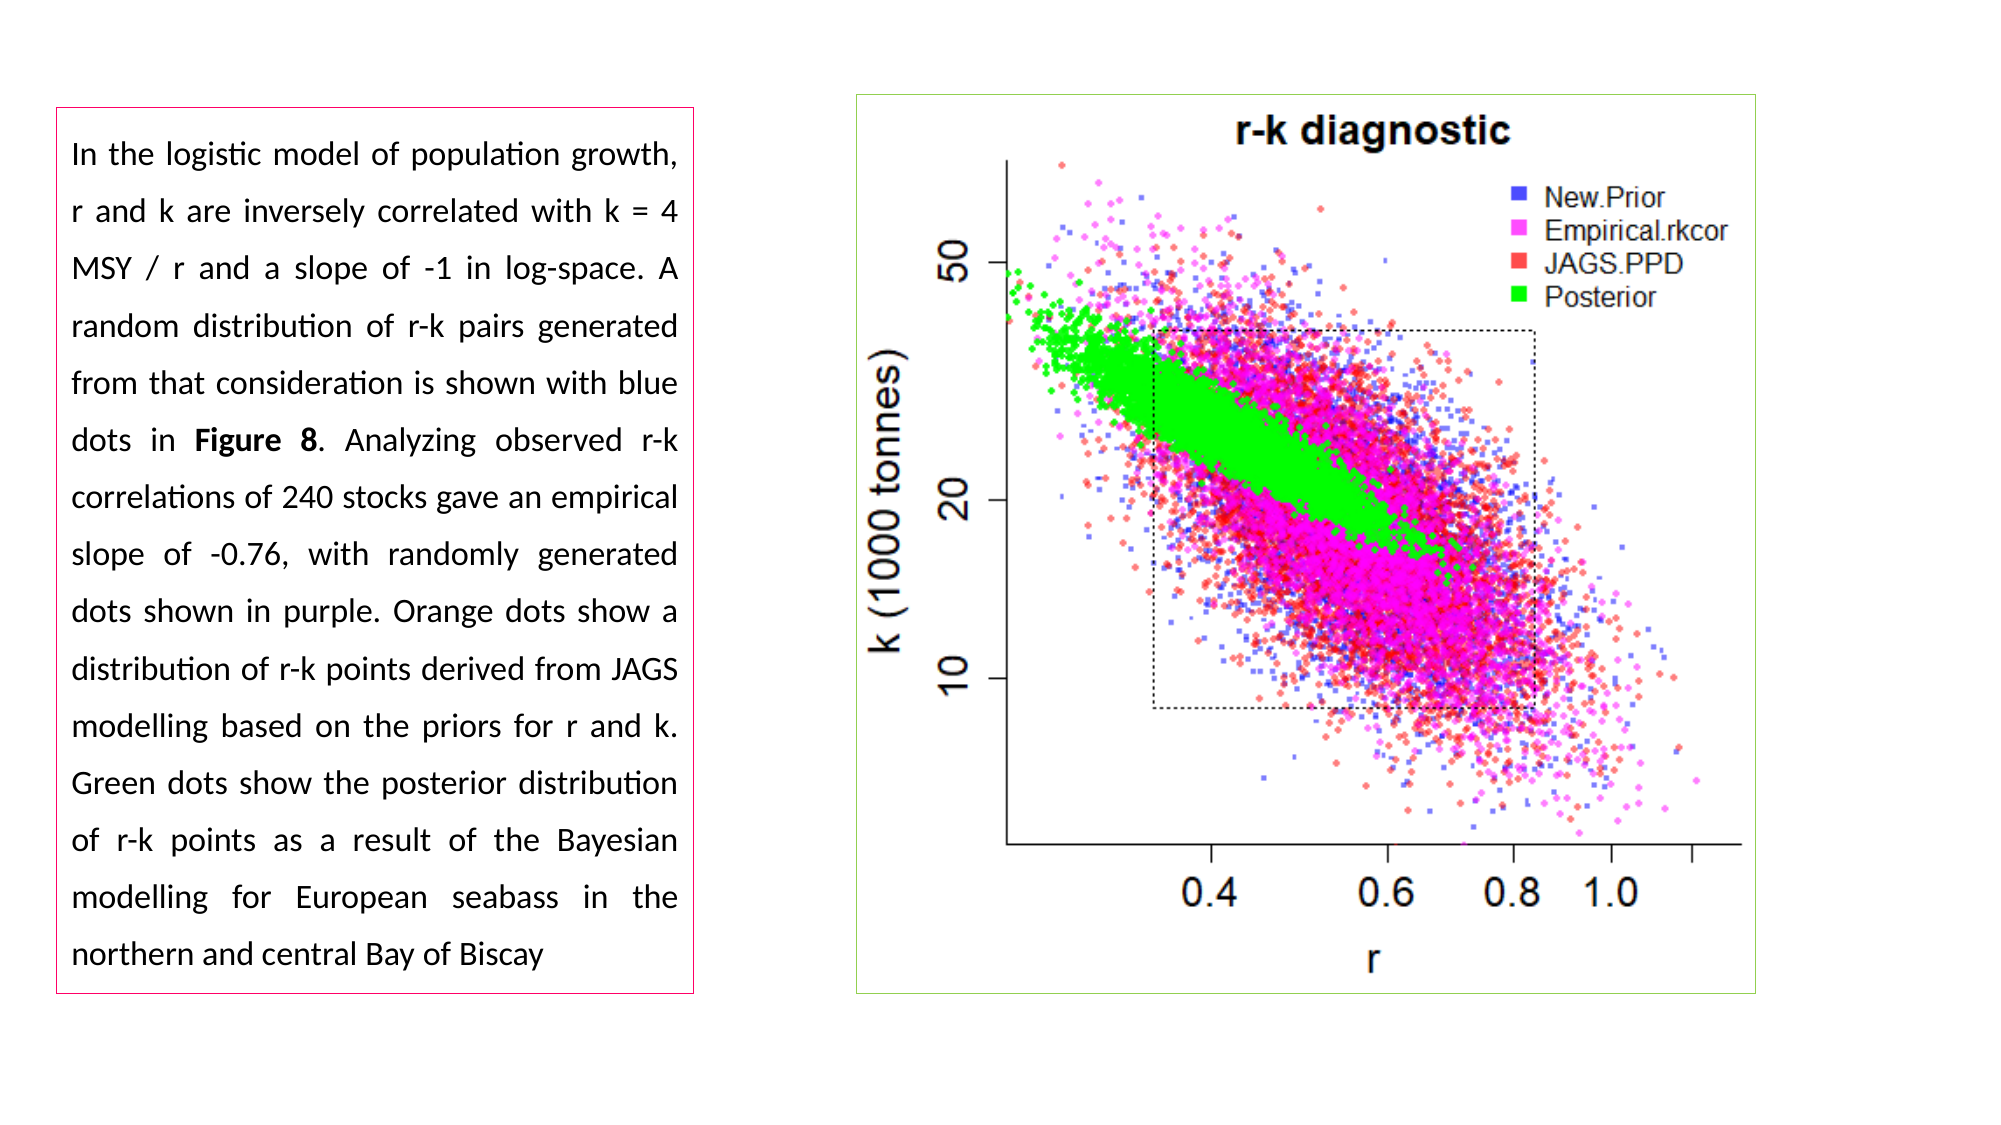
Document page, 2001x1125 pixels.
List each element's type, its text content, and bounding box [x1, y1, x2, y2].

picture [856, 94, 1756, 994]
list In the logistic model of population growth, r and k are inversely correlated with k = 4 MSY / r and a slope of -1 in log-space. A random distribution of r-k pairs generated from that consideration is shown with blue dots in Figure 8. Analyzing observed r-k correlations of 240 stocks gave an empirical slope of -0.76, with randomly generated dots shown in purple. Orange dots show a distribution of r-k points derived from JAGS modelling based on the priors for r and k. Green dots show the posterior distribution of r-k points as a result of the Bayesian modelling for European seabass in the northern and central Bay of Biscay [56, 107, 694, 994]
